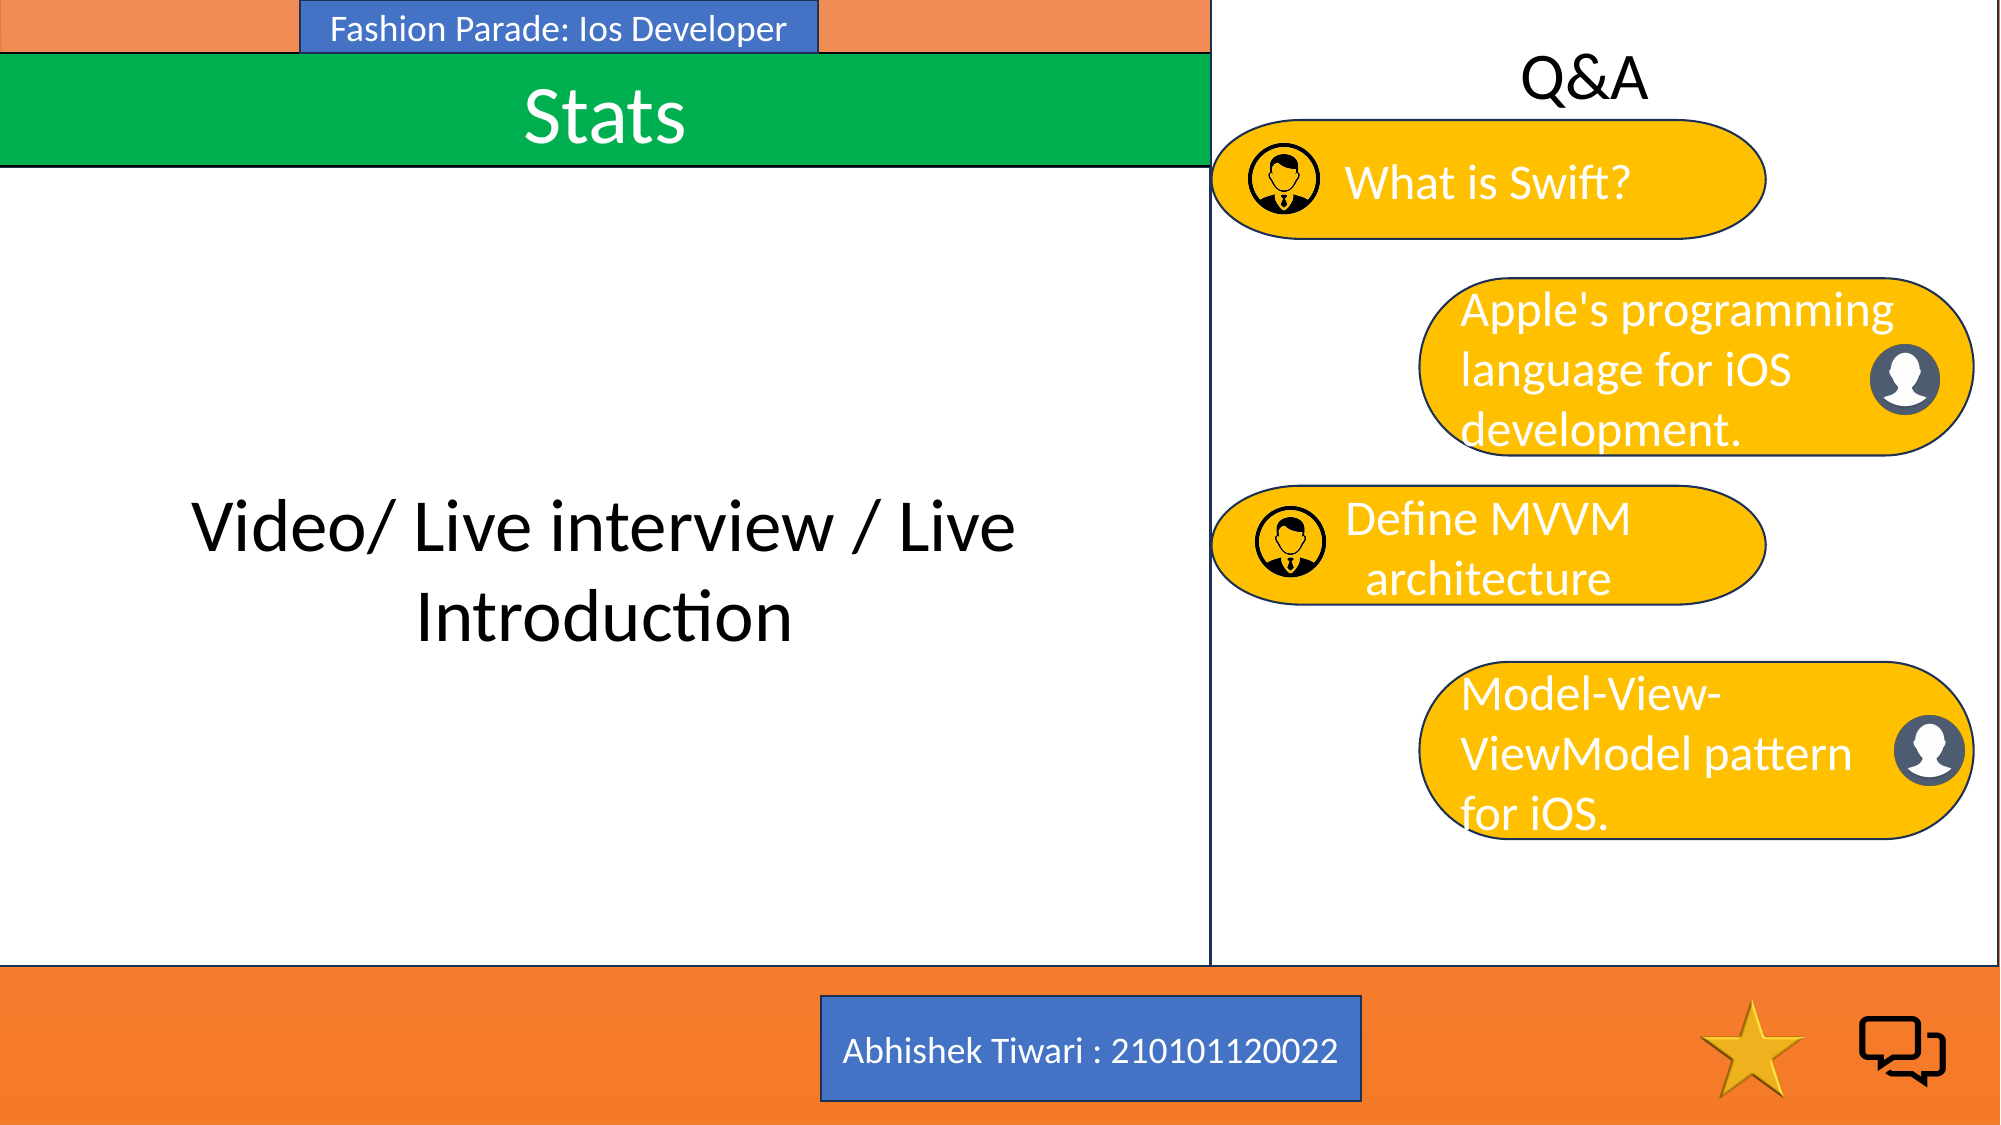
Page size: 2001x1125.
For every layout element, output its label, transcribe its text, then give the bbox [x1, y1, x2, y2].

picture [1894, 715, 1965, 786]
text_box Stats [0, 52, 1210, 167]
text_box Fashion Parade: Ios Developer [299, 0, 819, 54]
picture [1699, 998, 1805, 1099]
picture [1870, 344, 1940, 415]
text_box Model-View-ViewModel pattern for iOS. [1418, 660, 1975, 841]
text_box Apple's programming language for iOS development. [1418, 277, 1975, 457]
text_box [0, 0, 2000, 1125]
text_box What is Swift? [1210, 118, 1767, 240]
text_box [1210, 0, 1999, 967]
text_box Video/ Live interview / Live Introduction [0, 167, 1210, 967]
picture [1852, 1005, 1952, 1093]
text_box Define MVVM architecture [1210, 484, 1767, 606]
text_box Abhishek Tiwari : 210101120022 [820, 995, 1362, 1102]
picture [1245, 139, 1323, 220]
text_box Q&A [1403, 25, 1766, 120]
picture [1252, 502, 1330, 583]
